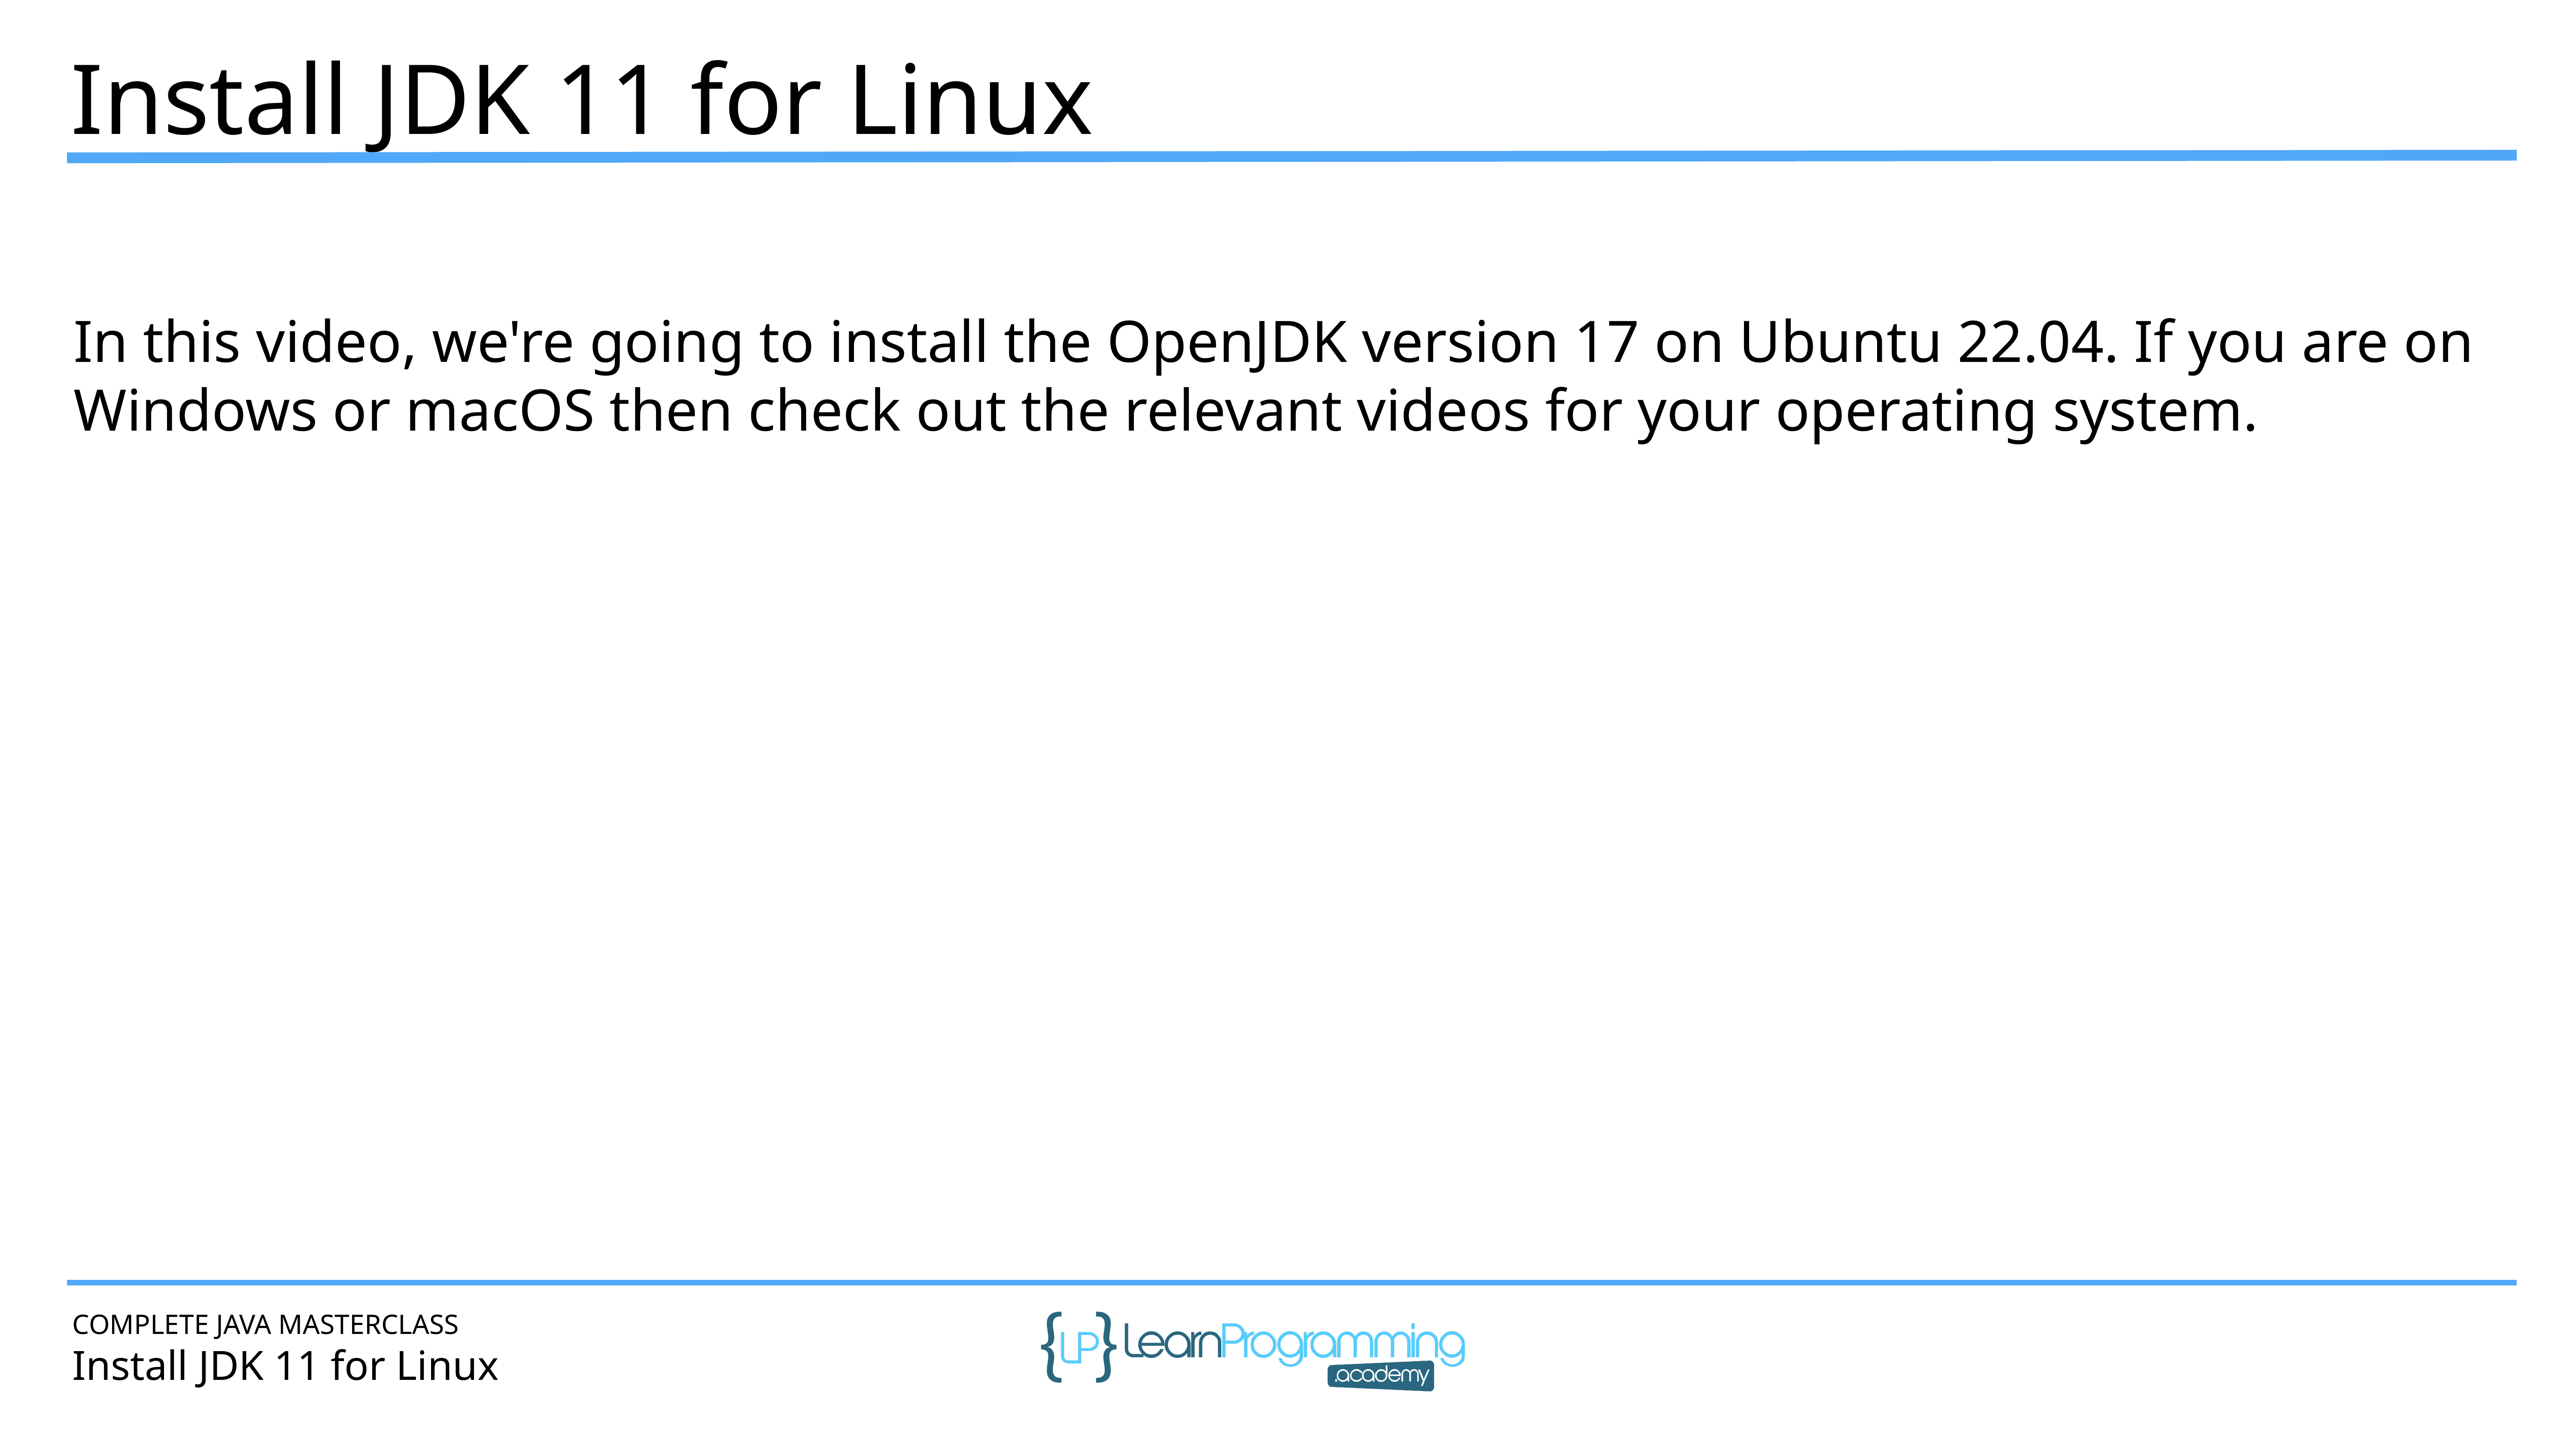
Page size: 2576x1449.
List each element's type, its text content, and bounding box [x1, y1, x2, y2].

picture [1032, 1302, 1477, 1400]
text_box Install JDK 11 for Linux [65, 32, 1099, 159]
text_box COMPLETE JAVA MASTERCLASS Install JDK 11 for Linux [67, 1302, 1030, 1394]
text_box In this video, we're going to install the OpenJDK version 17 on Ubuntu 22.04. If you are on Windows or macOS then check out the relevant videos for your operating system. [67, 301, 2517, 1139]
